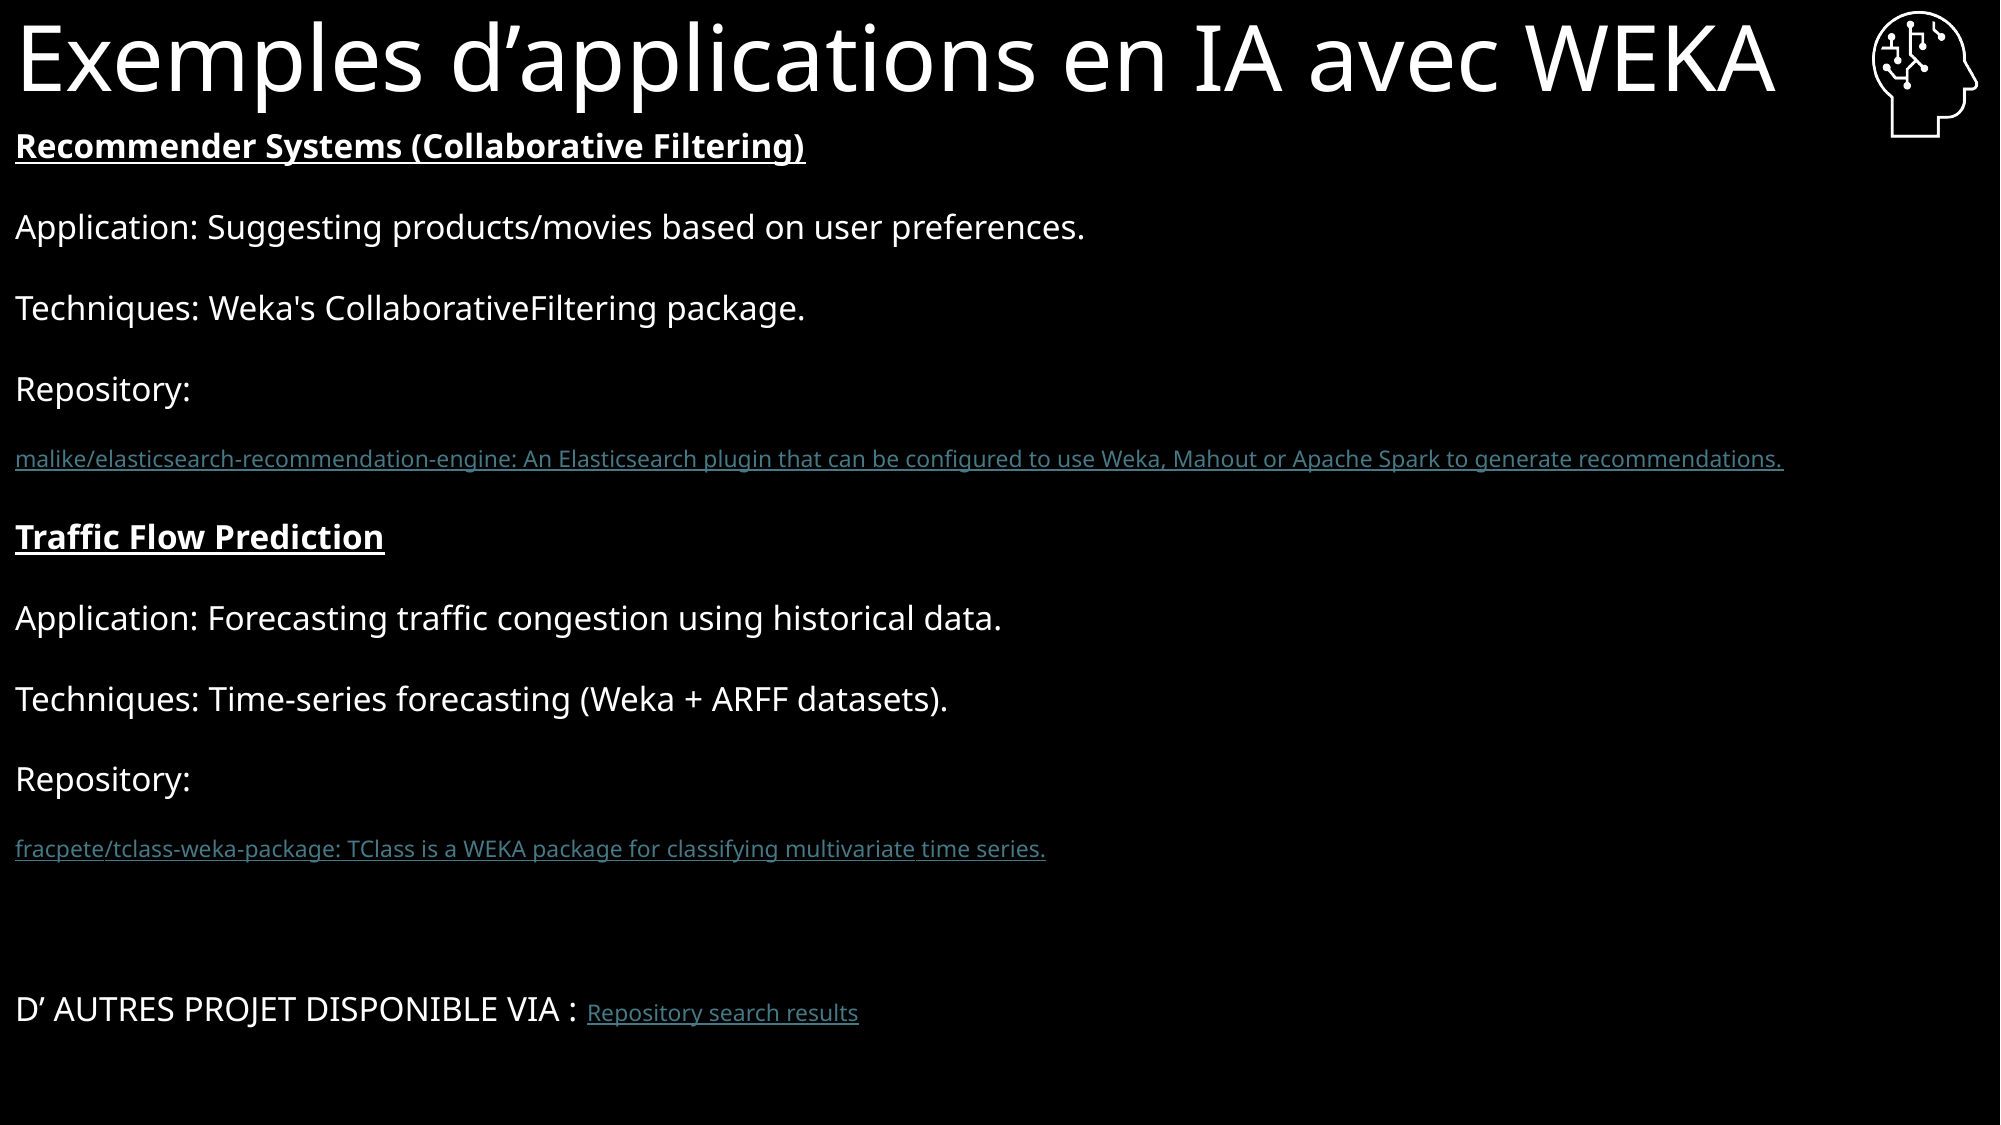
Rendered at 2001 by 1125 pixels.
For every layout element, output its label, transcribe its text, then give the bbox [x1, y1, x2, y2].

picture [1849, 0, 2000, 151]
title Exemples d’applications en IA avec WEKA [0, 0, 1823, 98]
list Recommender Systems (Collaborative Filtering) Application: Suggesting products/movies based on user preferences. Techniques: Weka's CollaborativeFiltering package. Repository: malike/elasticsearch-recommendation-engine: An Elasticsearch plugin that can be configured to use Weka, Mahout or Apache Spark to generate recommendations. Traffic Flow Prediction Application: Forecasting traffic congestion using historical data. Techniques: Time-series forecasting (Weka + ARFF datasets). Repository: fracpete/tclass-weka-package: TClass is a WEKA package for classifying multivariate time series. D’ AUTRES PROJET DISPONIBLE VIA : Repository search results [0, 98, 2000, 1125]
